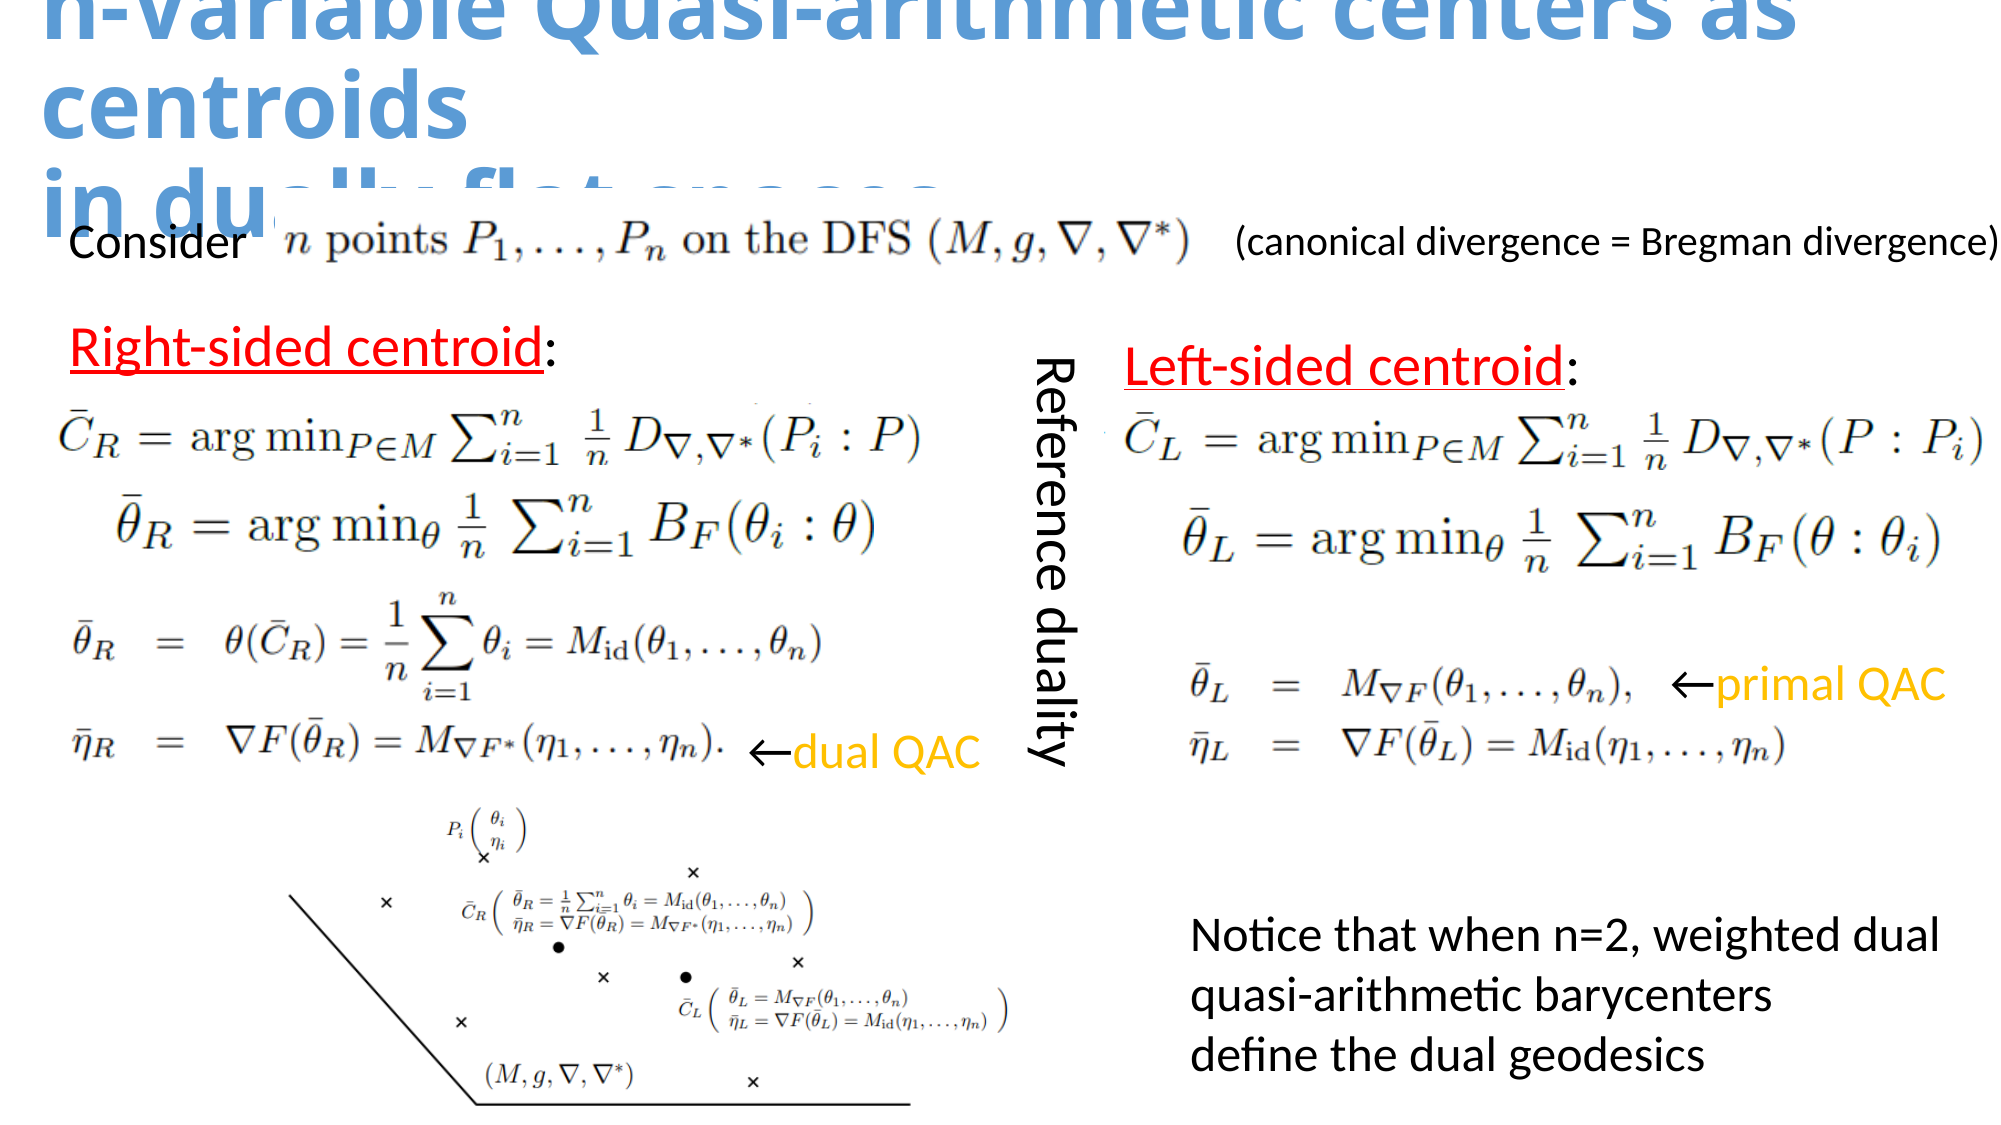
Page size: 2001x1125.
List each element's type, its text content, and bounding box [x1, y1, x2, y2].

picture [52, 589, 824, 773]
picture [108, 490, 874, 560]
text_box Notice that when n=2, weighted dual quasi-arithmetic barycenters define the dual geodesics [1175, 894, 1968, 1090]
text_box ←primal QAC [1655, 643, 1962, 718]
text_box Reference duality [1001, 341, 1103, 773]
title n-Variable Quasi-arithmetic centers as centroids in dually flat spaces [25, 0, 1871, 218]
text_box Right-sided centroid: [54, 300, 575, 385]
picture [275, 188, 1193, 287]
picture [1171, 502, 1944, 584]
text_box Left-sided centroid: [1109, 319, 1596, 390]
picture [251, 802, 1048, 1118]
picture [1171, 649, 1789, 773]
text_box ←dual QAC [732, 710, 996, 786]
picture [1104, 390, 2000, 470]
text_box (canonical divergence = Bregman divergence) [1219, 206, 2000, 271]
text_box Consider [53, 201, 263, 276]
picture [52, 403, 929, 465]
